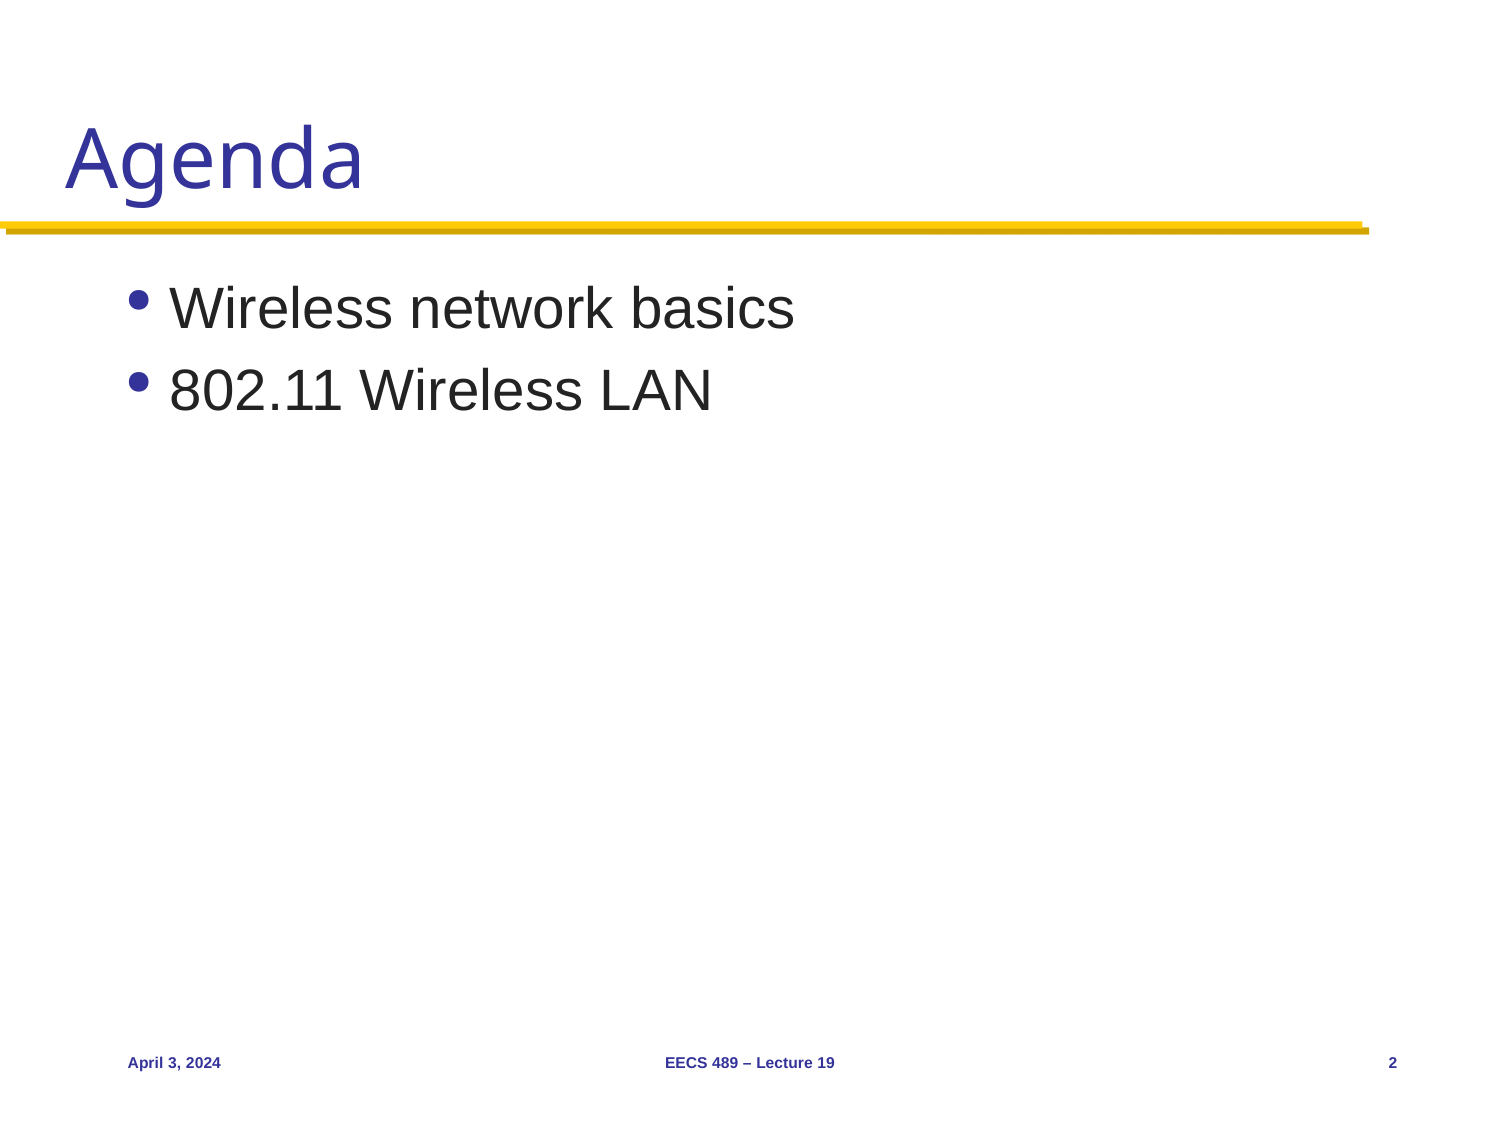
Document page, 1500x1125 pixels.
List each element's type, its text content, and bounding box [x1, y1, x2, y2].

title Agenda [49, 24, 1451, 213]
list Wireless network basics 802.11 Wireless LAN [112, 262, 1413, 988]
slide_number 2 [1312, 1024, 1413, 1101]
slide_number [112, 1024, 426, 1101]
footer EECS 489 – Lecture 19 [512, 1024, 988, 1101]
